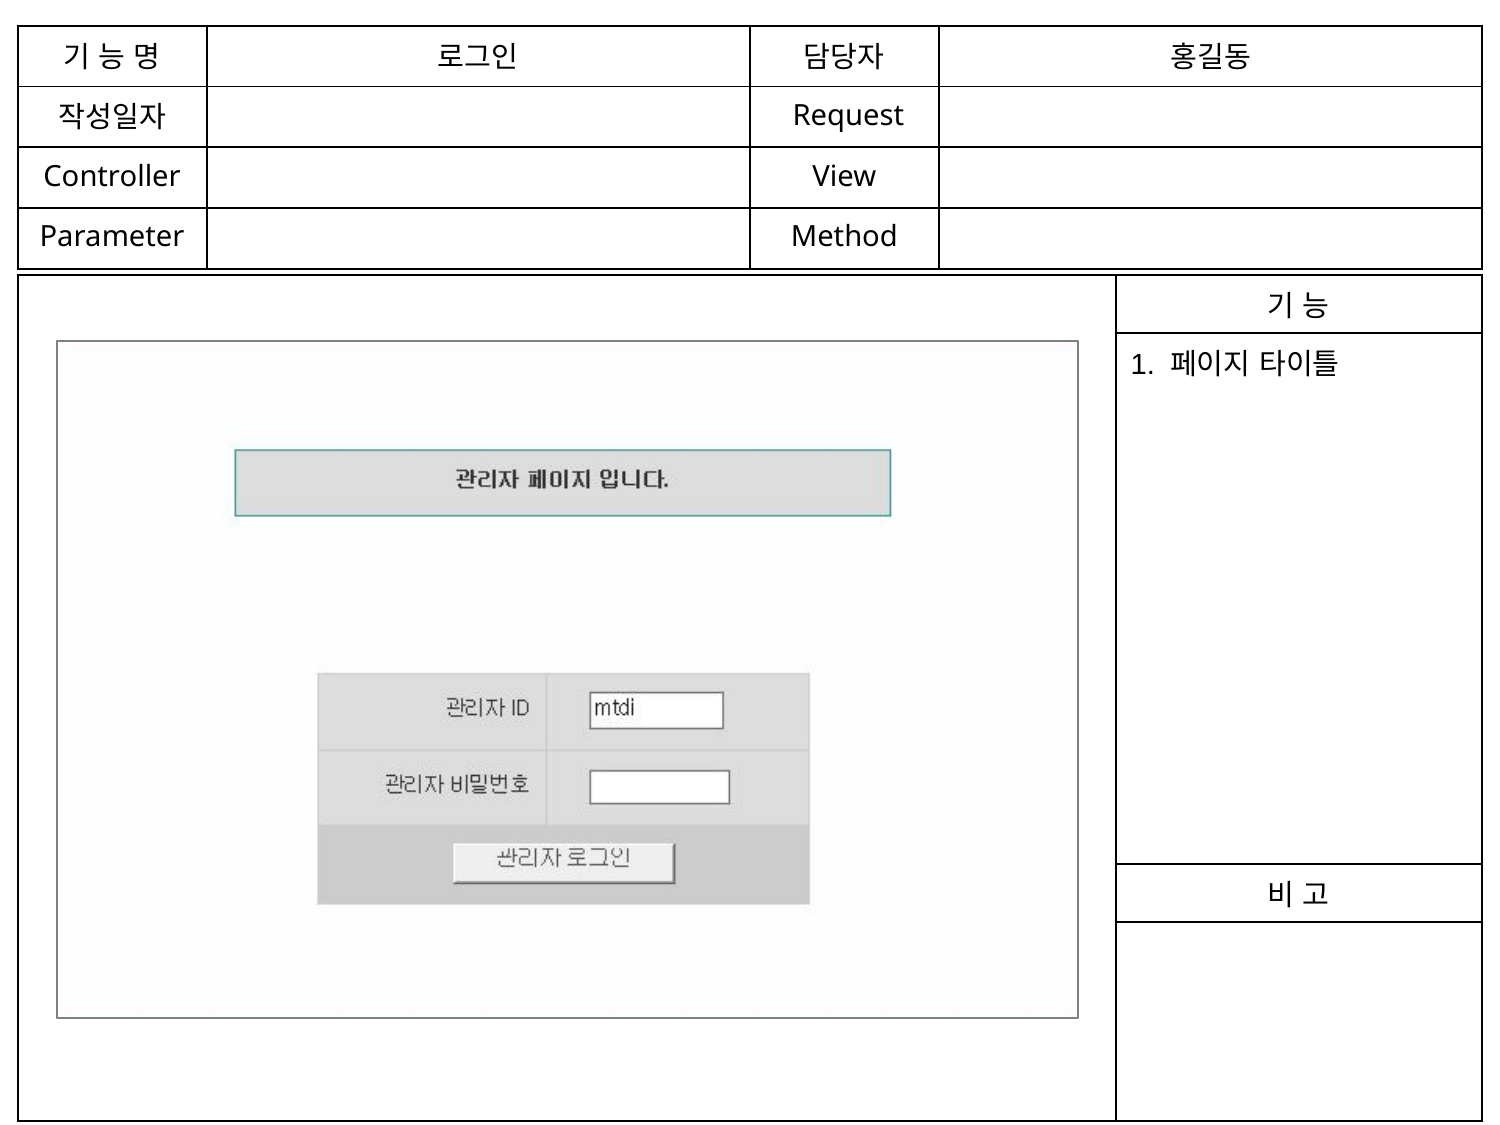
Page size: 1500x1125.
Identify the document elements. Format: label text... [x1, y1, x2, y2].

table_cell Parameter [19, 209, 206, 268]
table_cell [208, 209, 749, 268]
table_cell [940, 148, 1481, 207]
table_cell 작성일자 [19, 87, 206, 146]
table_cell [208, 148, 749, 207]
table_header 기 능 [1117, 276, 1481, 332]
table_header 로그인 [208, 27, 749, 86]
table_header 기 능 명 [19, 27, 206, 86]
table_header 홍길동 [940, 27, 1481, 86]
table_header 담당자 [751, 27, 938, 86]
table_header [19, 276, 1115, 1120]
picture [57, 341, 1077, 1018]
table_cell 1. 페이지 타이틀 [1117, 334, 1481, 863]
table_cell [1117, 923, 1481, 1120]
table_cell View [751, 148, 938, 207]
table_cell Controller [19, 148, 206, 207]
table_cell 비 고 [1117, 865, 1481, 921]
table_cell [208, 87, 749, 146]
table_cell Method [751, 209, 938, 268]
table_cell Request [751, 87, 938, 146]
table_cell [940, 87, 1481, 146]
table_cell [940, 209, 1481, 268]
